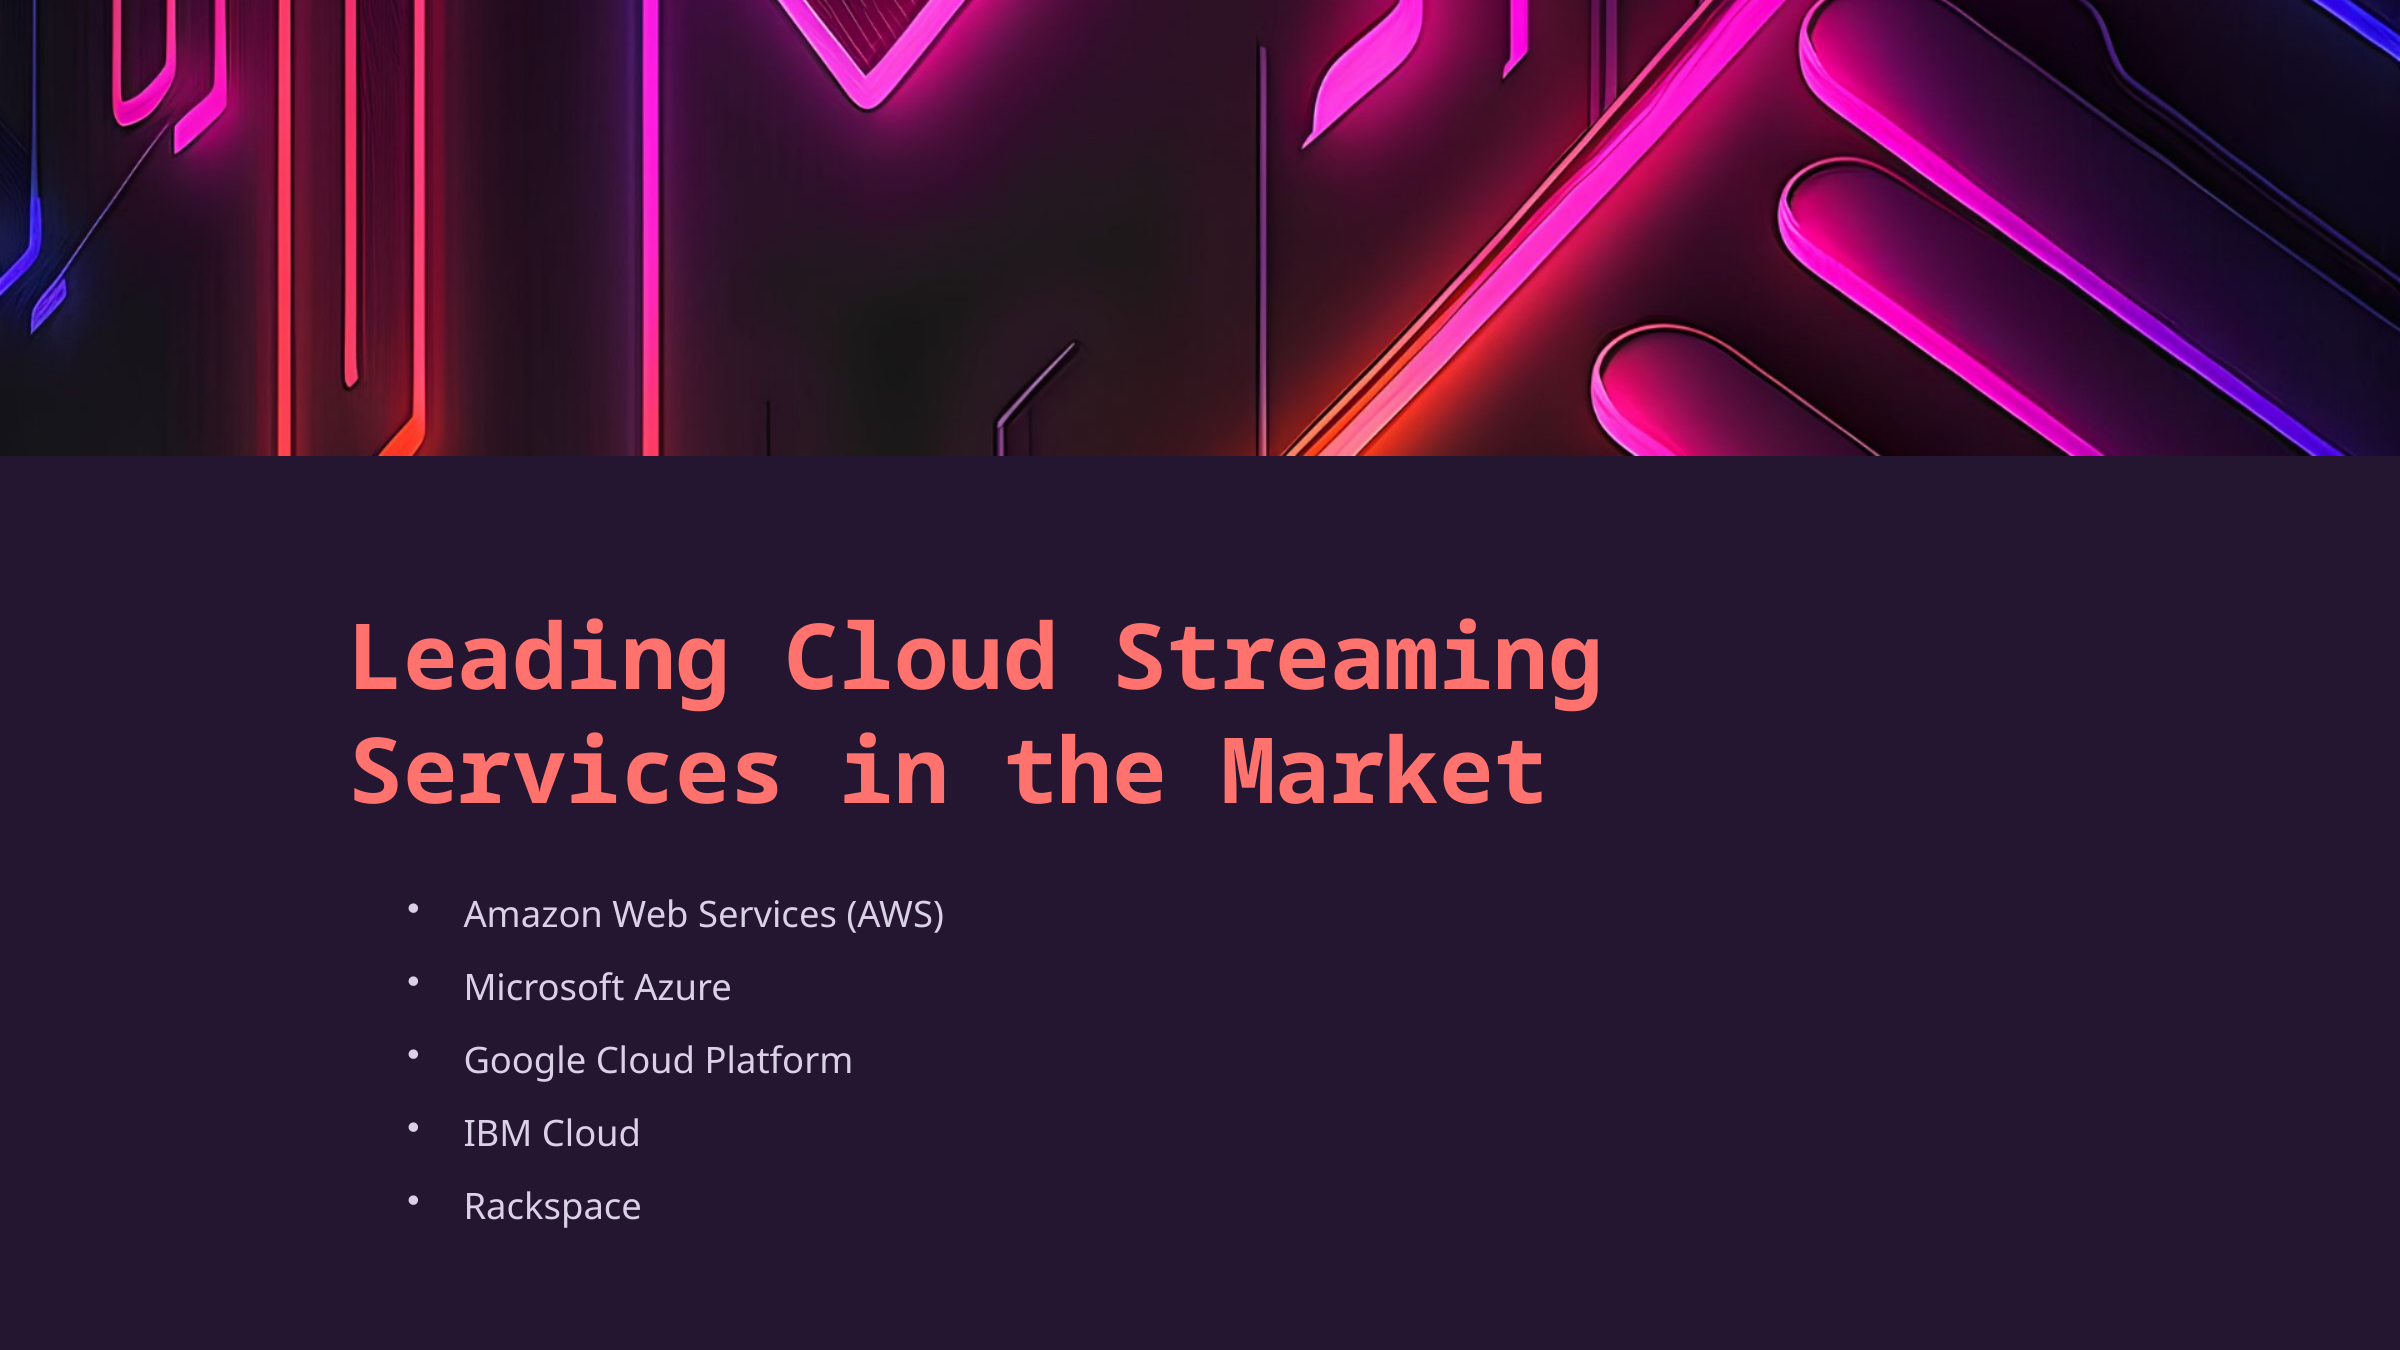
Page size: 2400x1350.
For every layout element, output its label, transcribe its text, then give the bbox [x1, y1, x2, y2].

text_box [0, 456, 2400, 1350]
text_box Google Cloud Platform [392, 1014, 2066, 1074]
text_box Microsoft Azure [392, 942, 2066, 1001]
text_box Amazon Web Services (AWS) [392, 869, 2066, 928]
picture [0, 0, 2400, 456]
text_box IBM Cloud [392, 1087, 2066, 1147]
text_box Leading Cloud Streaming Services in the Market [334, 586, 2066, 815]
text_box Rackspace [392, 1160, 2066, 1219]
